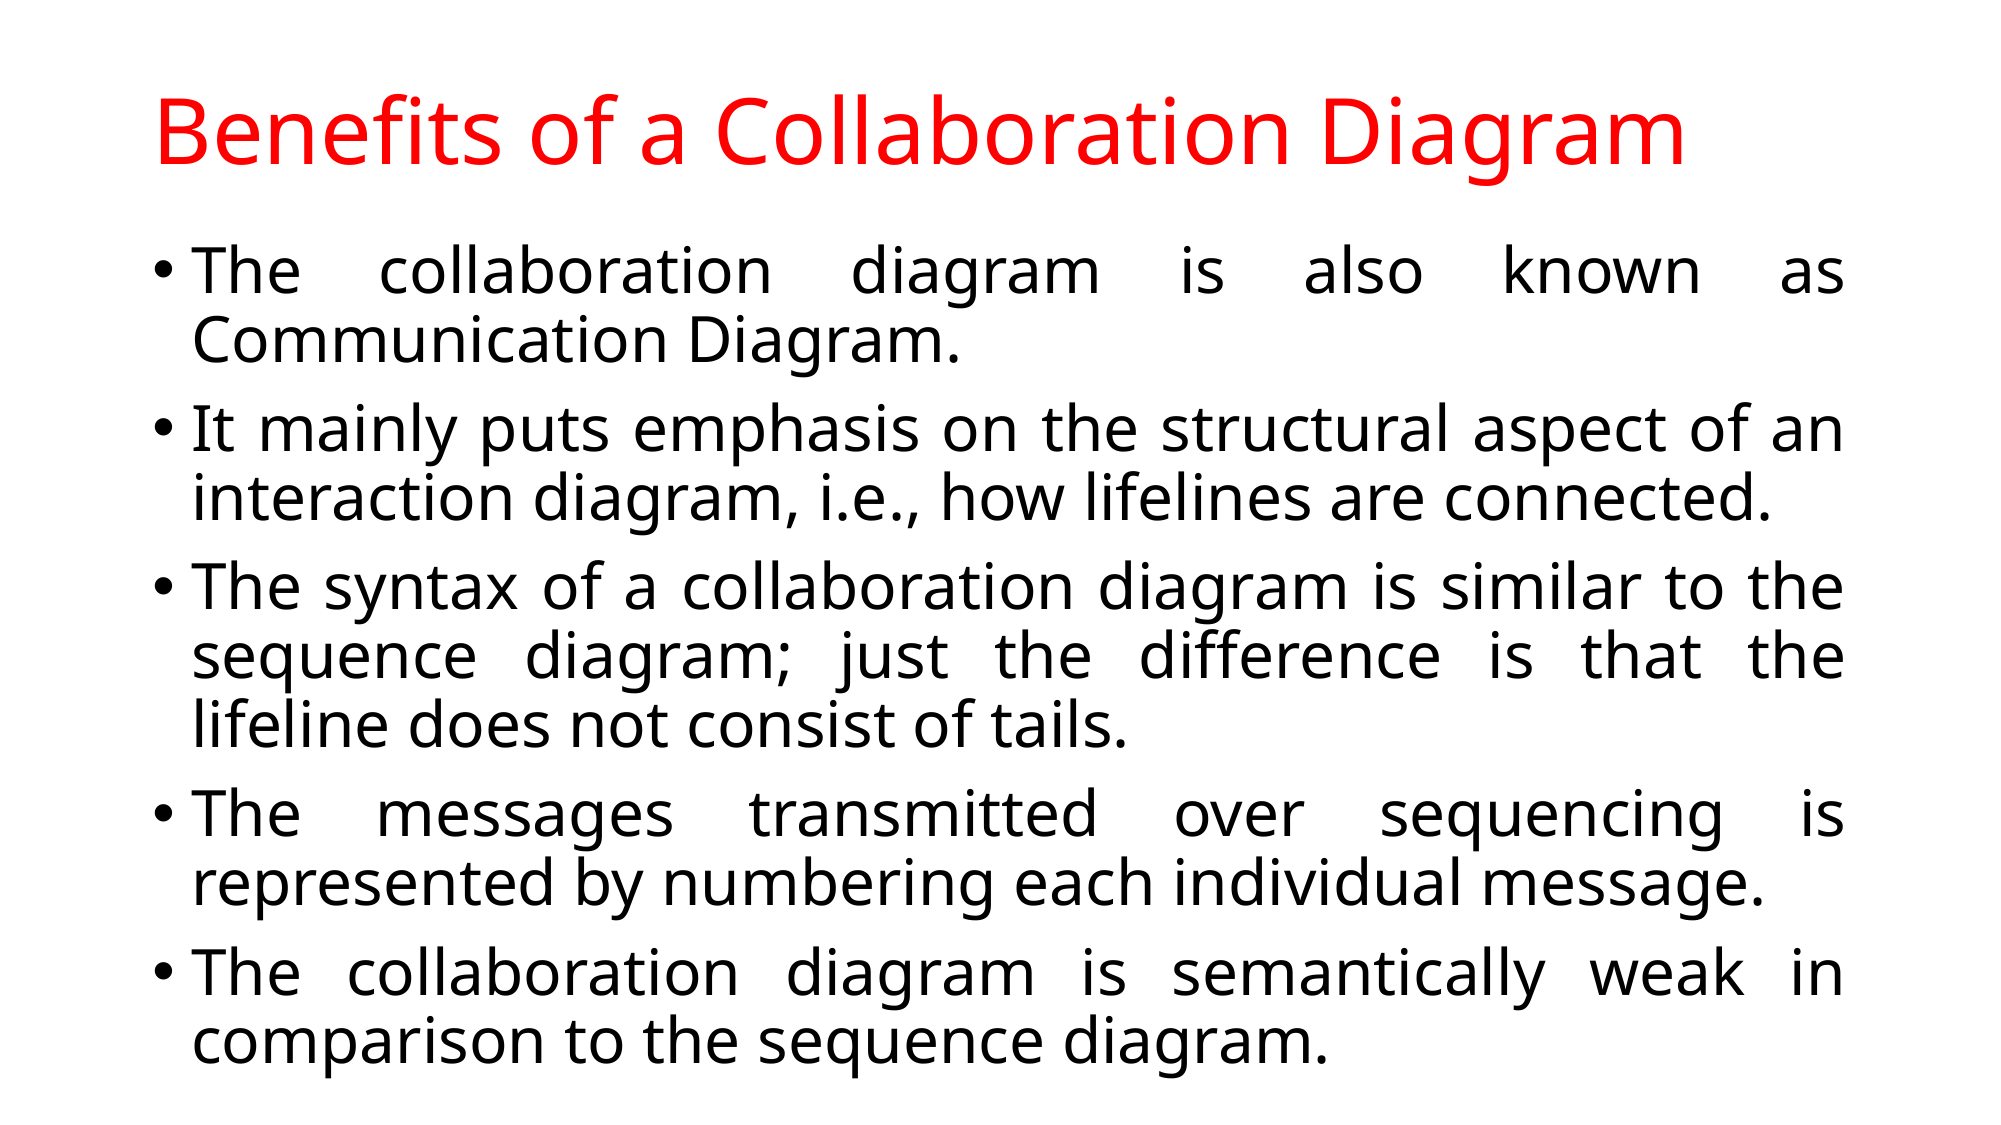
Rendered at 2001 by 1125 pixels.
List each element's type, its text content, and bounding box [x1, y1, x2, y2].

title Benefits of a Collaboration Diagram [137, 59, 1863, 211]
list The collaboration diagram is also known as Communication Diagram. It mainly puts emphasis on the structural aspect of an interaction diagram, i.e., how lifelines are connected. The syntax of a collaboration diagram is similar to the sequence diagram; just the difference is that the lifeline does not consist of tails. The messages transmitted over sequencing is represented by numbering each individual message. The collaboration diagram is semantically weak in comparison to the sequence diagram. [137, 230, 1863, 1096]
